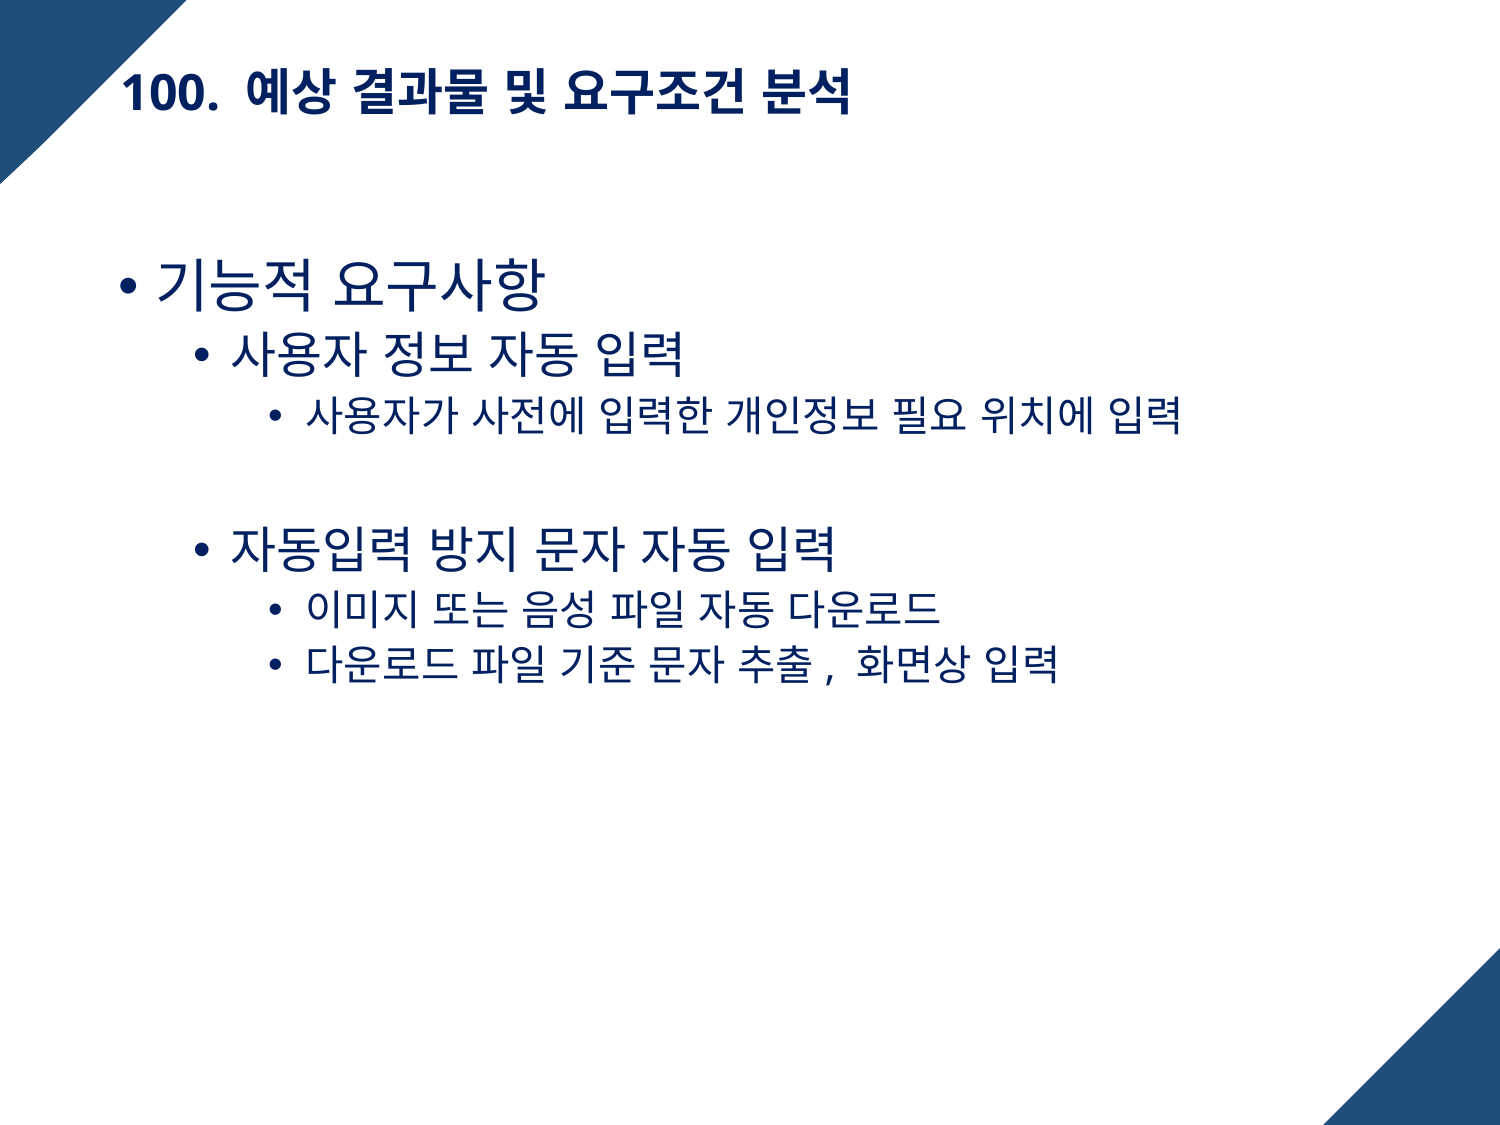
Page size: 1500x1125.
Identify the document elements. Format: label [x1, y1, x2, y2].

text_box [0, 0, 1500, 1125]
